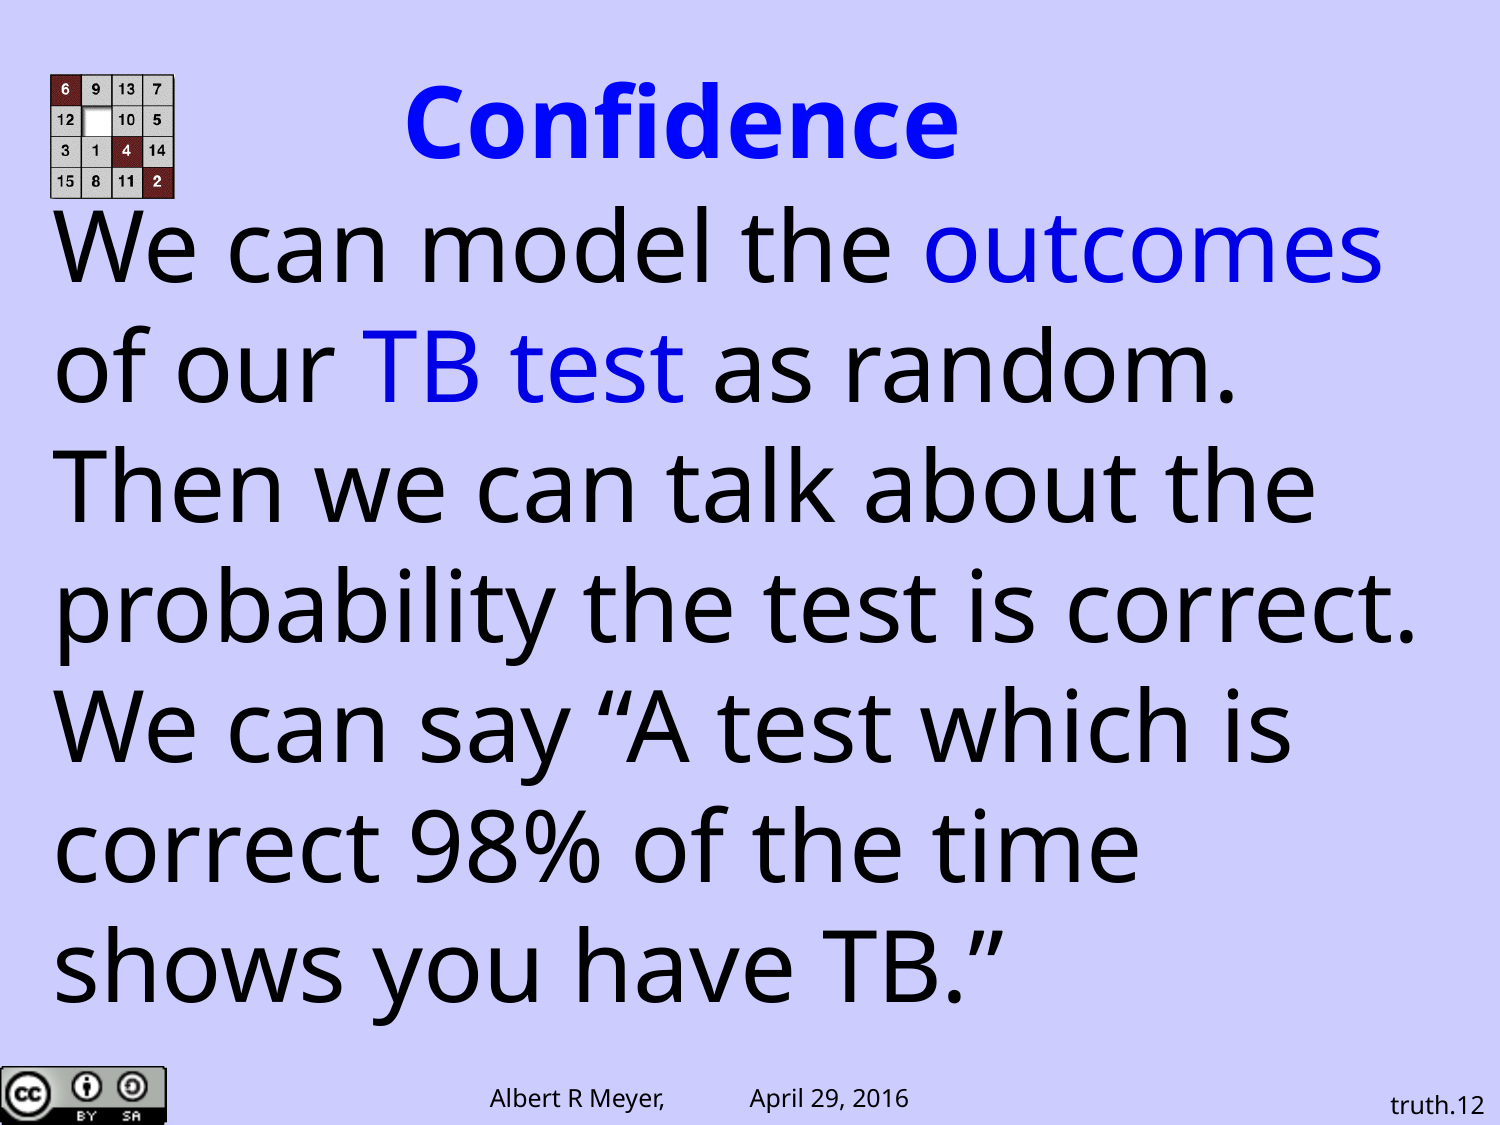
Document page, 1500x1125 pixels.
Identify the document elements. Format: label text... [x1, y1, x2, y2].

picture [0, 1066, 167, 1125]
picture [50, 74, 175, 174]
slide_number truth.12 [1249, 1082, 1500, 1125]
title Confidence [387, 37, 1263, 201]
text_box We can model the outcomes of our TB test as random. Then we can talk about the probability the test is correct. We can say “A test which is correct 98% of the time shows you have TB.” [37, 174, 1450, 1030]
